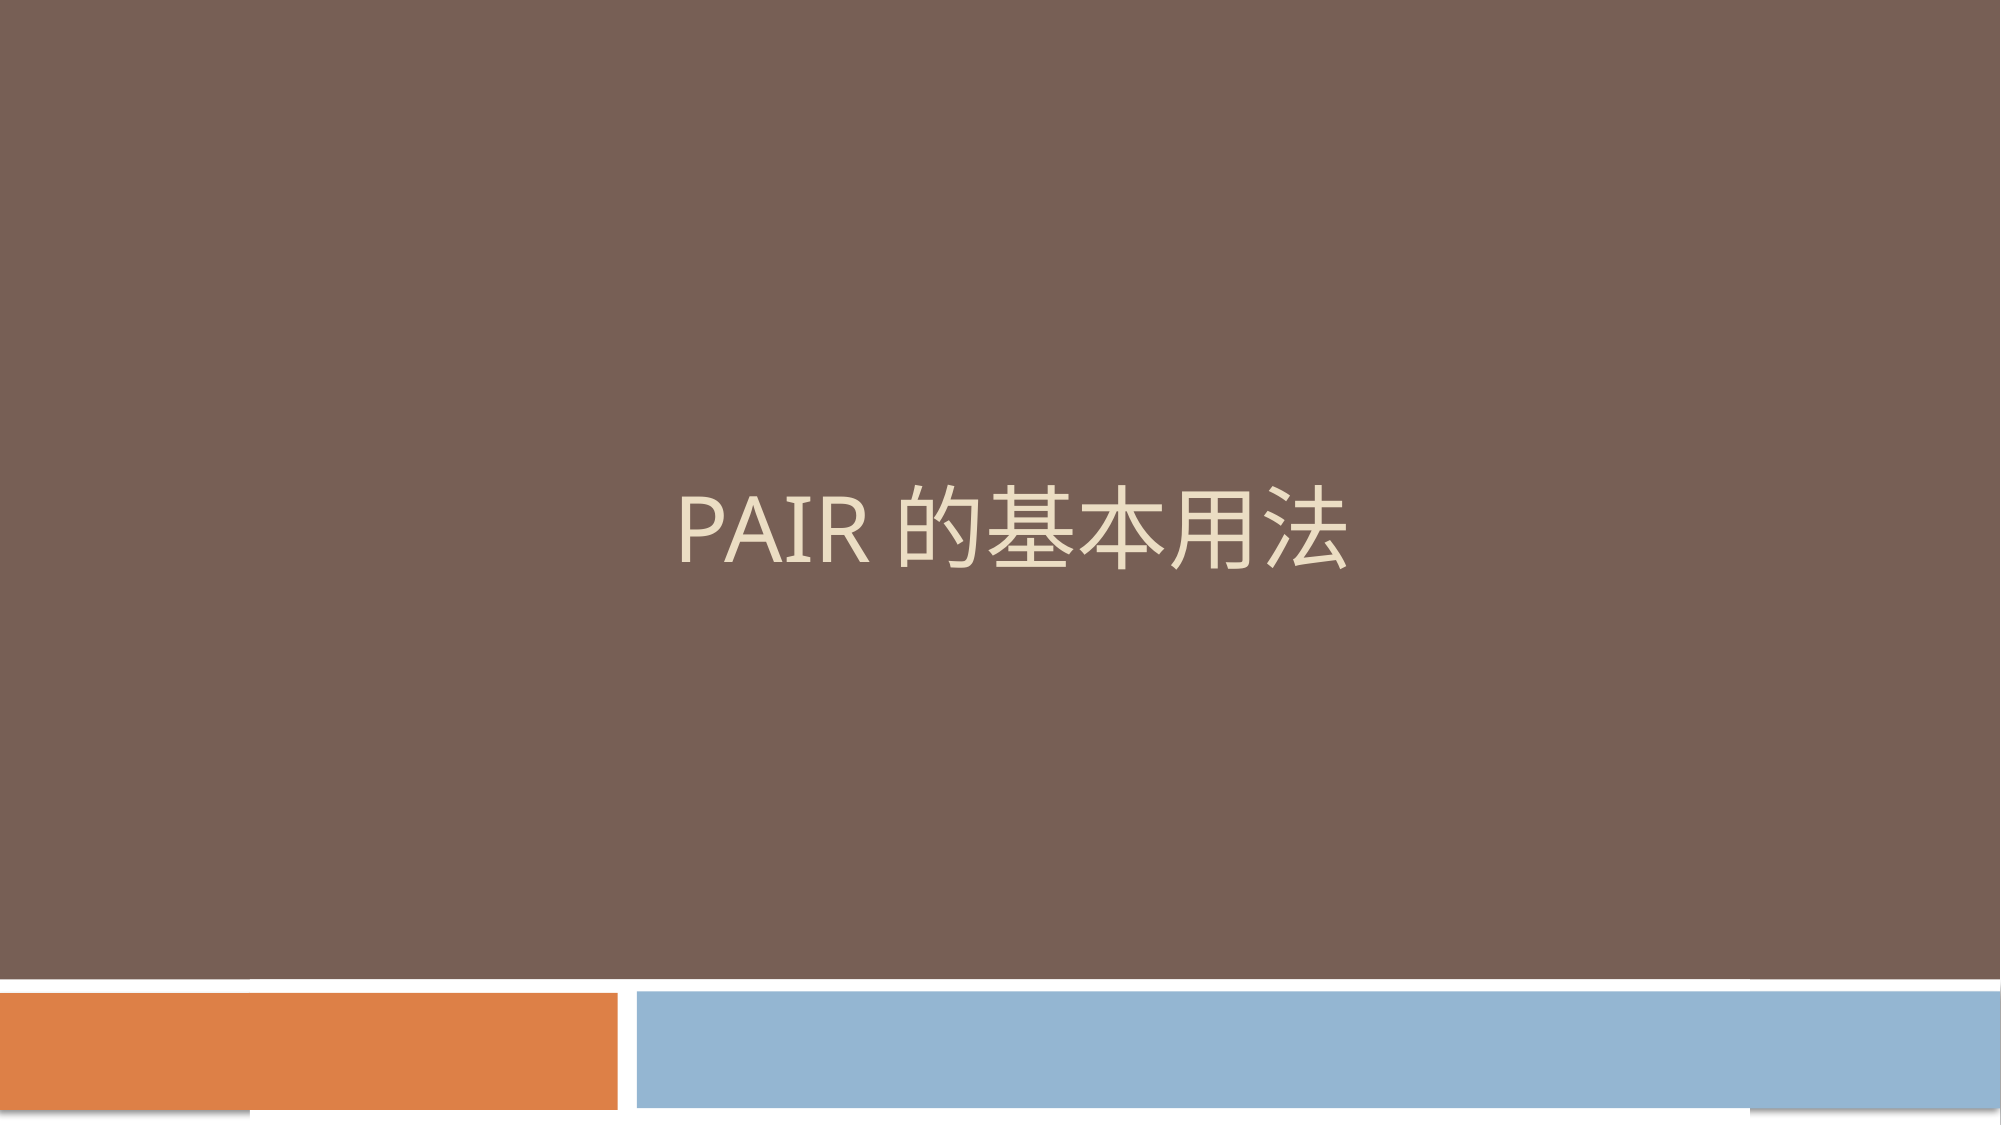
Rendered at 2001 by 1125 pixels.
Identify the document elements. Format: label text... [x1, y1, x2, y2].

text_box [636, 991, 1750, 1109]
text_box [248, 992, 618, 1110]
text_box [249, 979, 1750, 1125]
title PAIR的基本用法 [503, 397, 1523, 588]
